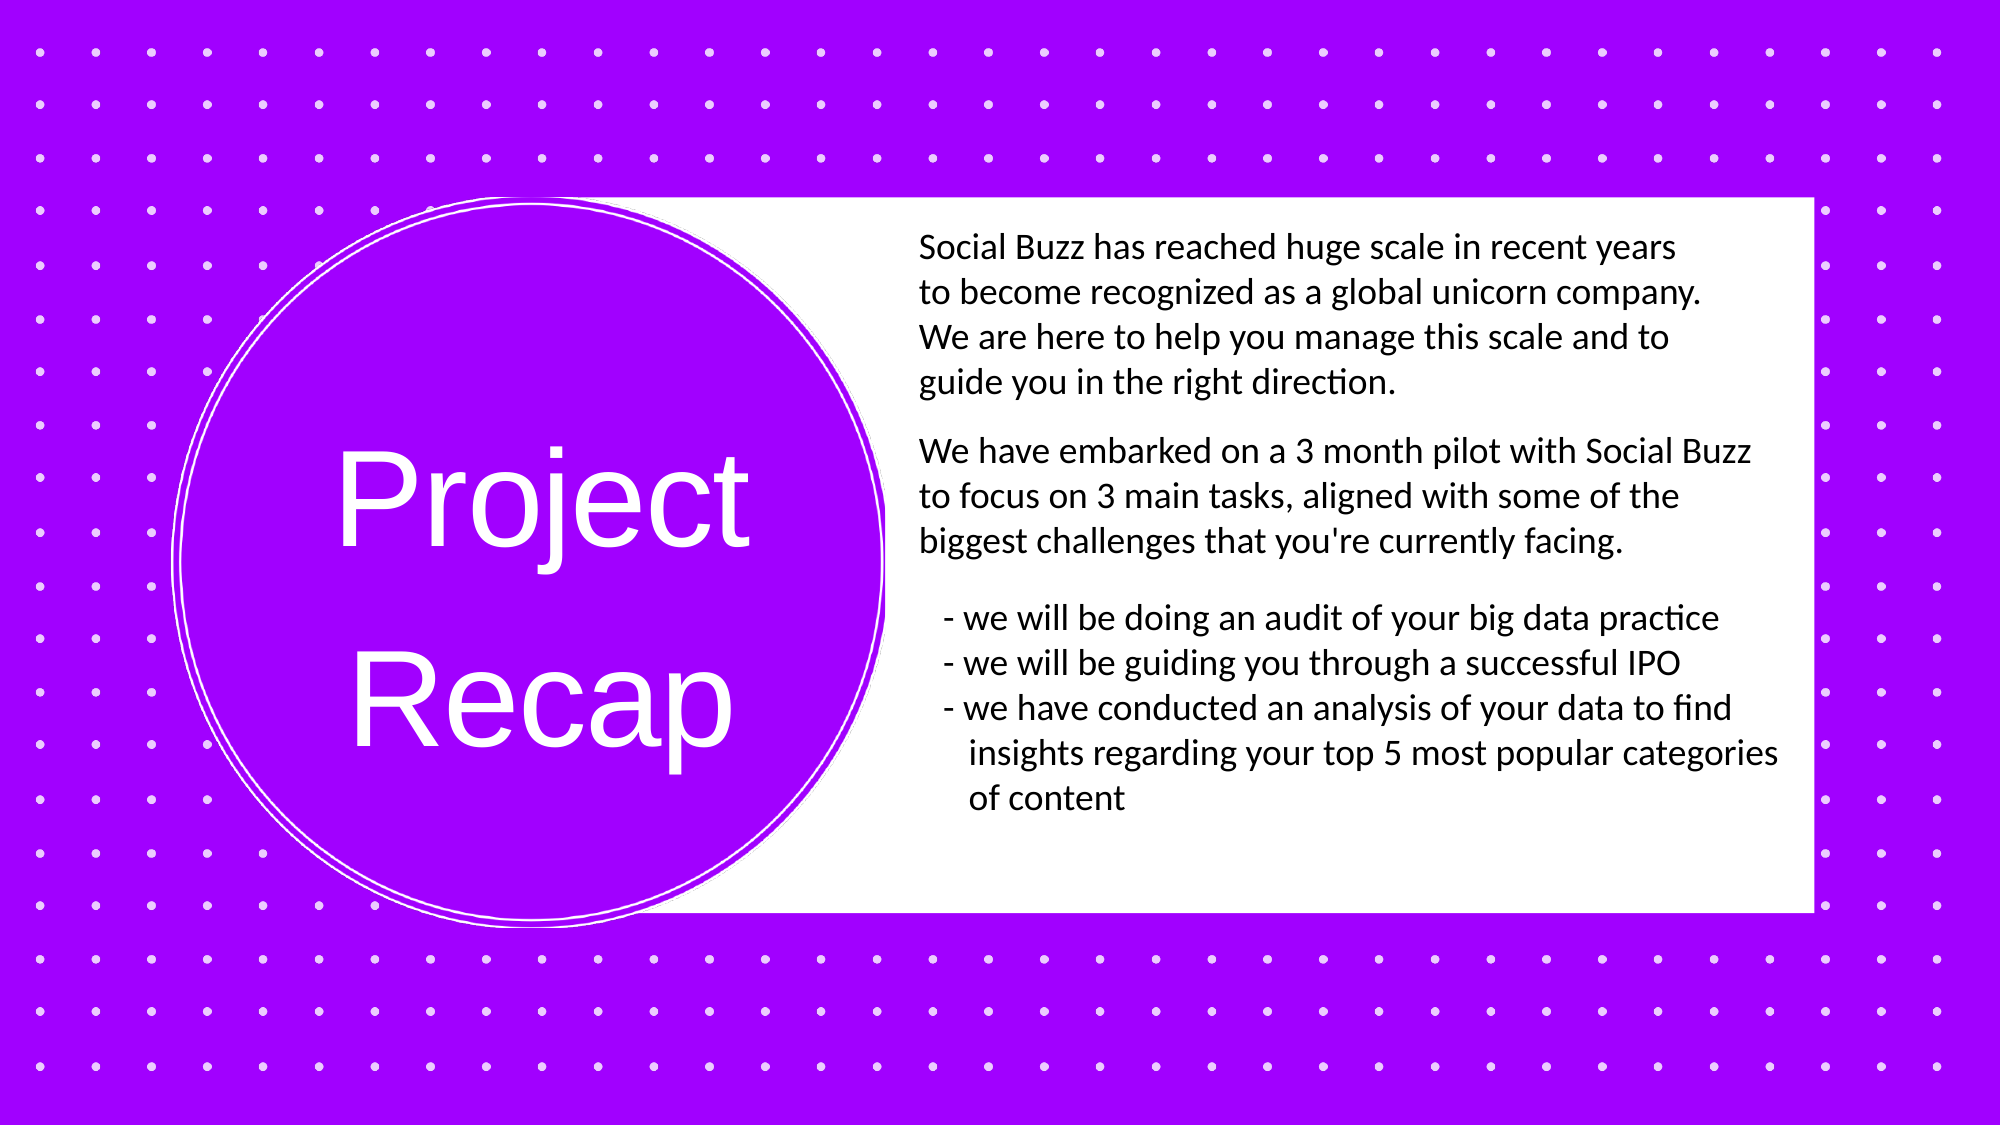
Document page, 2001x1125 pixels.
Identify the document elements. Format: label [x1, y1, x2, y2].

text_box [29, 44, 1945, 1074]
picture [168, 197, 886, 928]
